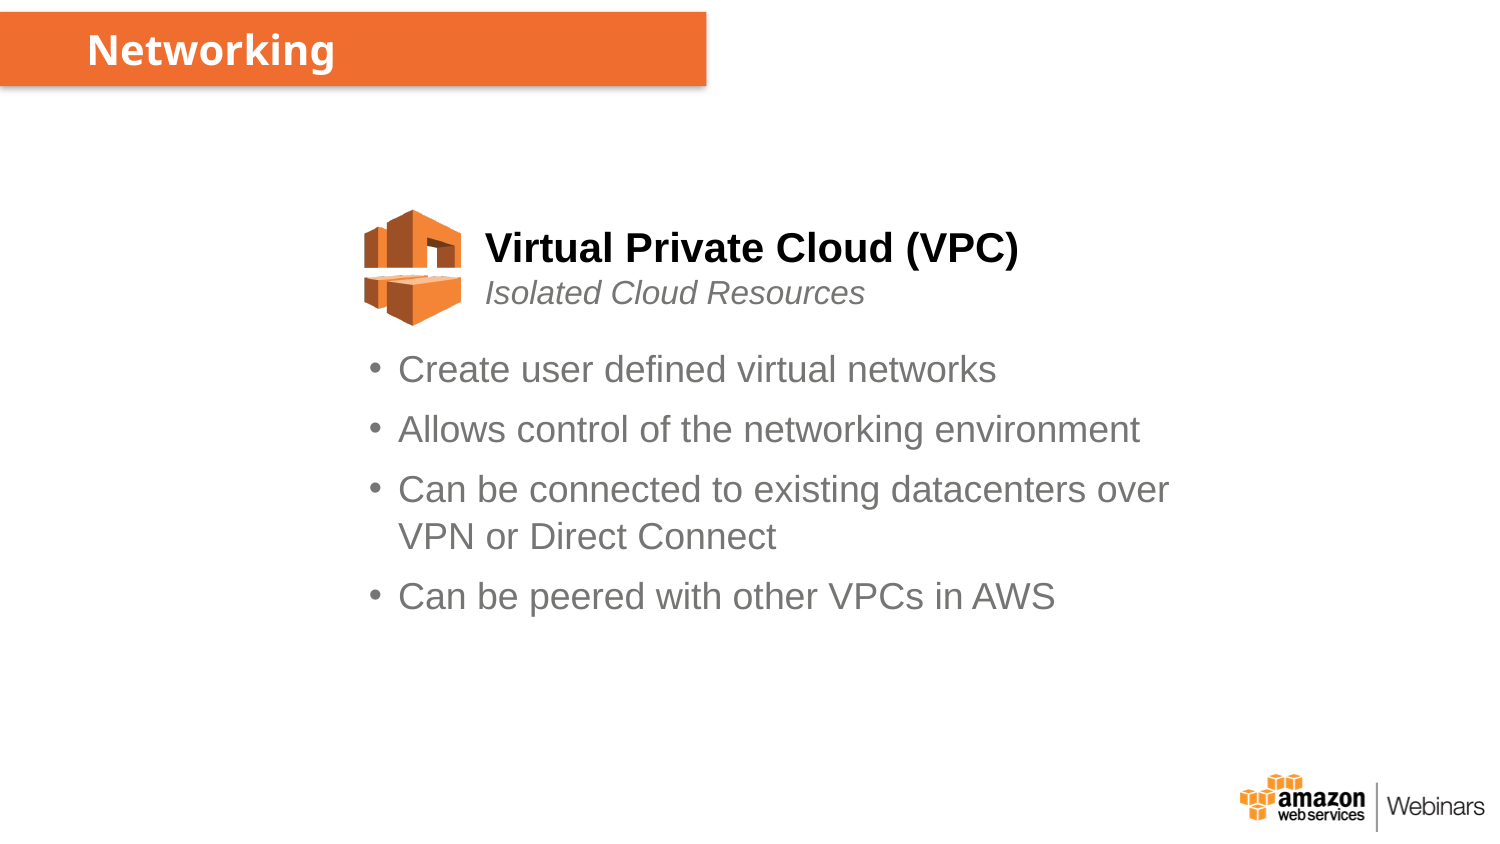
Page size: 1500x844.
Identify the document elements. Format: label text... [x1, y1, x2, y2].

text_box Networking [0, 11, 707, 87]
picture [352, 207, 473, 328]
picture [1240, 768, 1486, 832]
text_box Virtual Private Cloud (VPC) Isolated Cloud Resources [477, 213, 1221, 319]
text_box Create user defined virtual networks Allows control of the networking environment Can be connected to existing datacenters over VPN or Direct Connect Can be peered with other VPCs in AWS [354, 335, 1201, 625]
